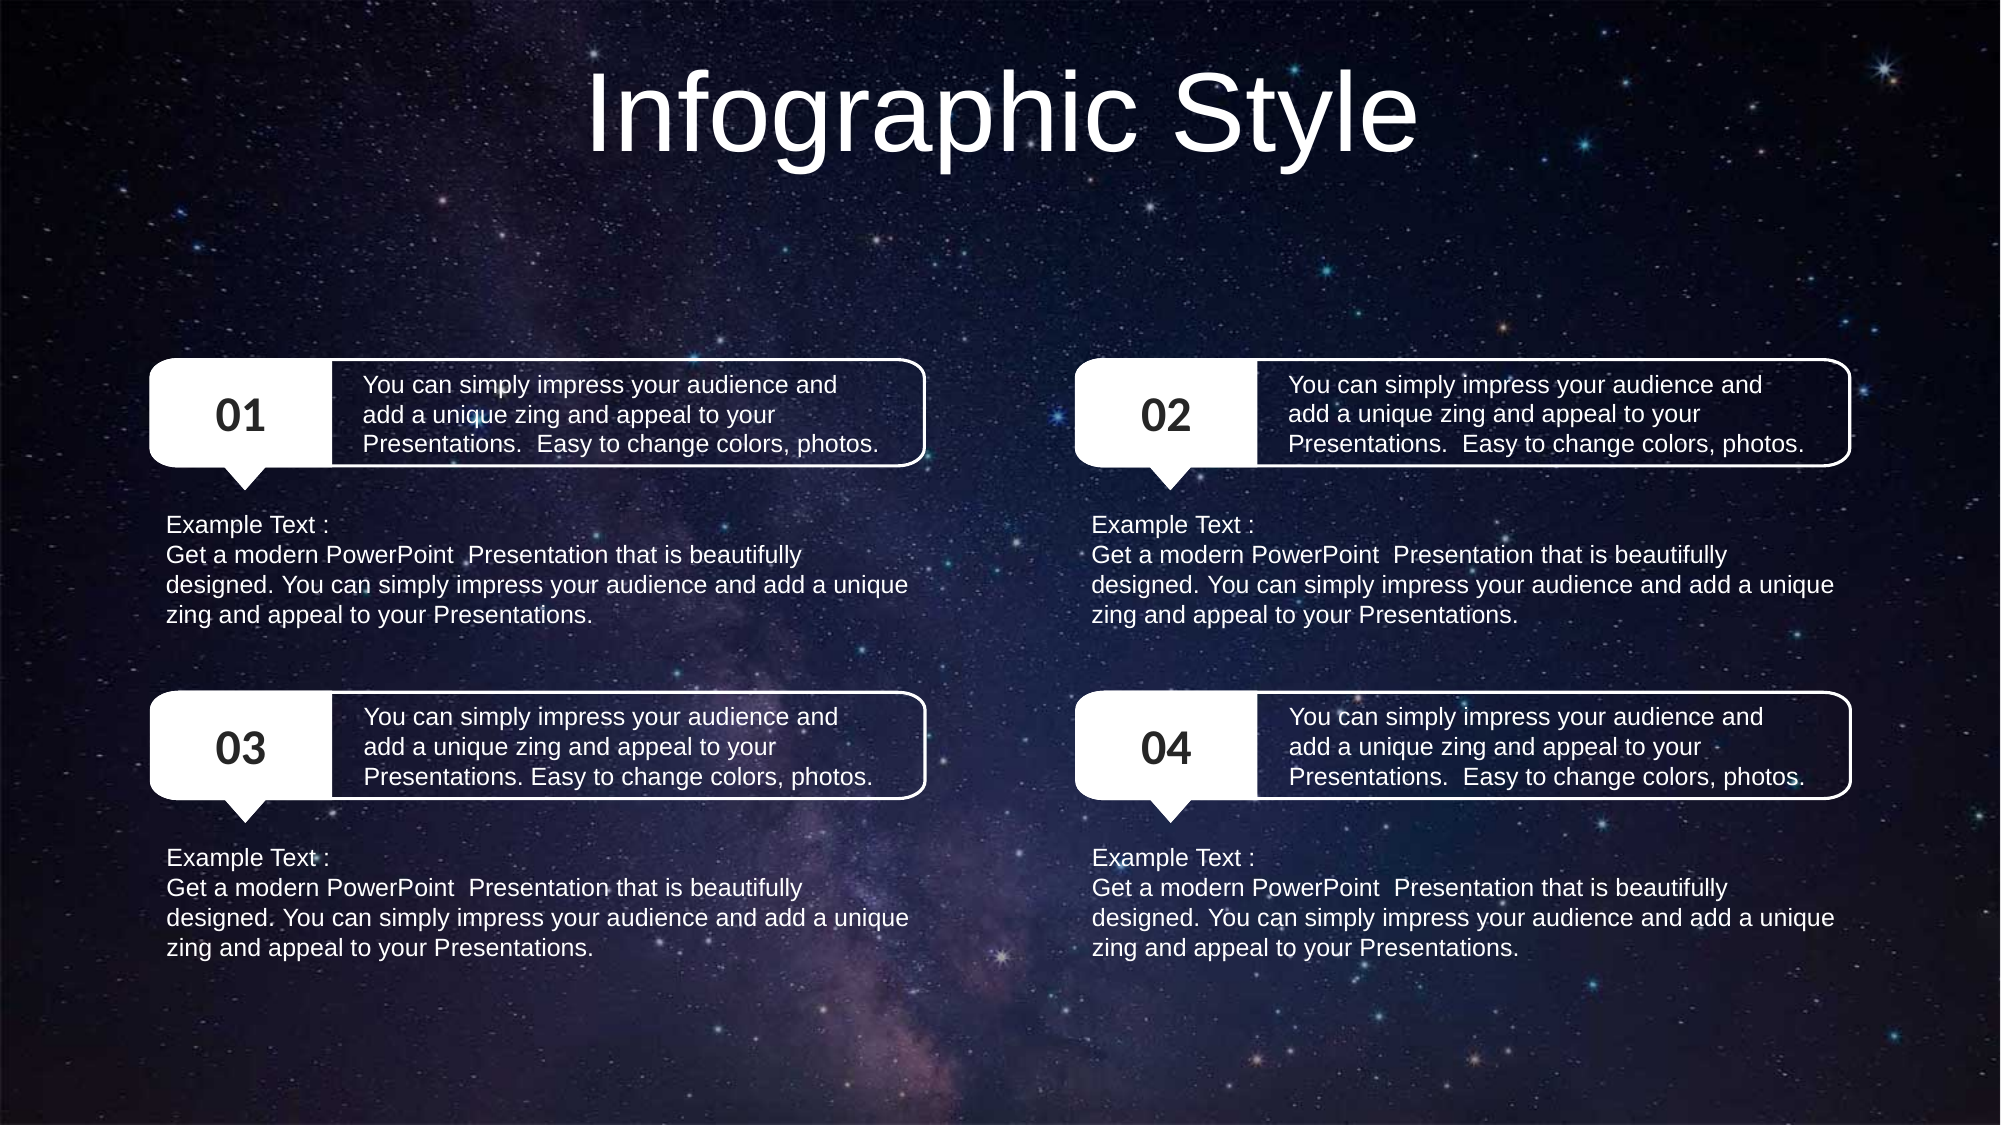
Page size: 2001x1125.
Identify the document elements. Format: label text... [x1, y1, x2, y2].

text_box Example Text : Get a modern PowerPoint Presentation that is beautifully designed. You can simply impress your audience and add a unique zing and appeal to your Presentations. [1077, 833, 1852, 969]
text_box You can simply impress your audience and add a unique zing and appeal to your Presentations. Easy to change colors, photos. [348, 360, 900, 466]
text_box [1075, 358, 1257, 490]
text_box [1257, 358, 1851, 467]
text_box [150, 358, 332, 490]
text_box Example Text : Get a modern PowerPoint Presentation that is beautifully designed. You can simply impress your audience and add a unique zing and appeal to your Presentations. [151, 833, 926, 969]
text_box [150, 691, 332, 823]
text_box [332, 358, 926, 467]
text_box 03 [182, 707, 300, 782]
text_box 04 [1107, 707, 1226, 782]
text_box [332, 691, 927, 800]
text_box You can simply impress your audience and add a unique zing and appeal to your Presentations. Easy to change colors, photos. [1274, 693, 1827, 828]
text_box [1257, 691, 1852, 800]
picture [0, 0, 2001, 1125]
text_box [1075, 691, 1257, 823]
list Infographic Style [53, 55, 1952, 175]
text_box 02 [1107, 374, 1226, 449]
text_box Example Text : Get a modern PowerPoint Presentation that is beautifully designed. You can simply impress your audience and add a unique zing and appeal to your Presentations. [1076, 501, 1851, 636]
text_box 01 [182, 374, 300, 449]
text_box Example Text : Get a modern PowerPoint Presentation that is beautifully designed. You can simply impress your audience and add a unique zing and appeal to your Presentations. [151, 501, 925, 636]
text_box You can simply impress your audience and add a unique zing and appeal to your Presentations. Easy to change colors, photos. [348, 693, 901, 799]
text_box You can simply impress your audience and add a unique zing and appeal to your Presentations. Easy to change colors, photos. [1273, 360, 1826, 496]
